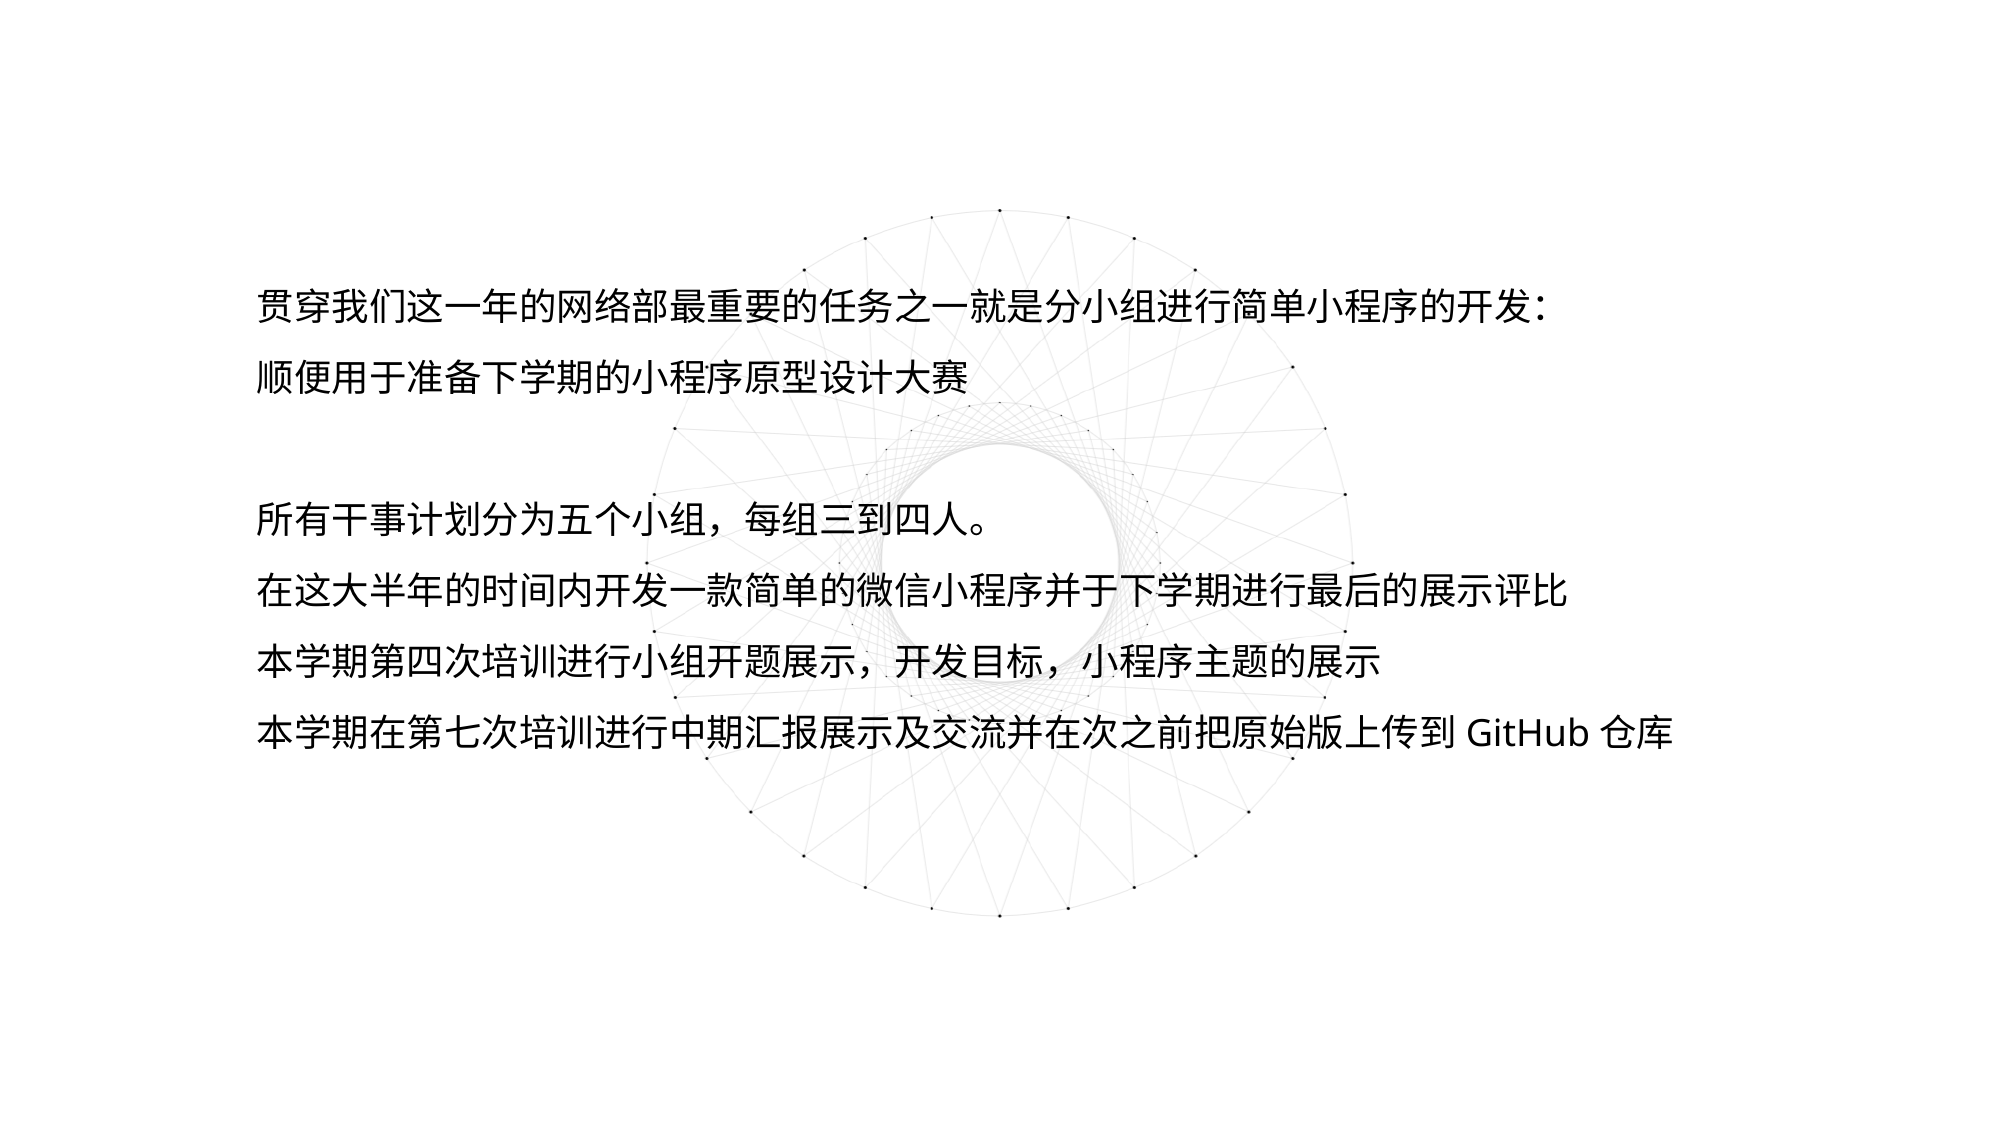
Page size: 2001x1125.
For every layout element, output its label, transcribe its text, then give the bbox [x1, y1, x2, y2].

text_box 贯穿我们这一年的网络部最重要的任务之一就是分小组进行简单小程序的开发： 顺便用于准备下学期的小程序原型设计大赛 所有干事计划分为五个小组，每组三到四人。 在这大半年的时间内开发一款简单的微信小程序并于下学期进行最后的展示评比 本学期第四次培训进行小组开题展示，开发目标，小程序主题的展示 本学期在第七次培训进行中期汇报展示及交流并在次之前把原始版上传到GitHub仓库 [242, 262, 2000, 762]
picture [791, 193, 1220, 262]
picture [695, 762, 1316, 932]
